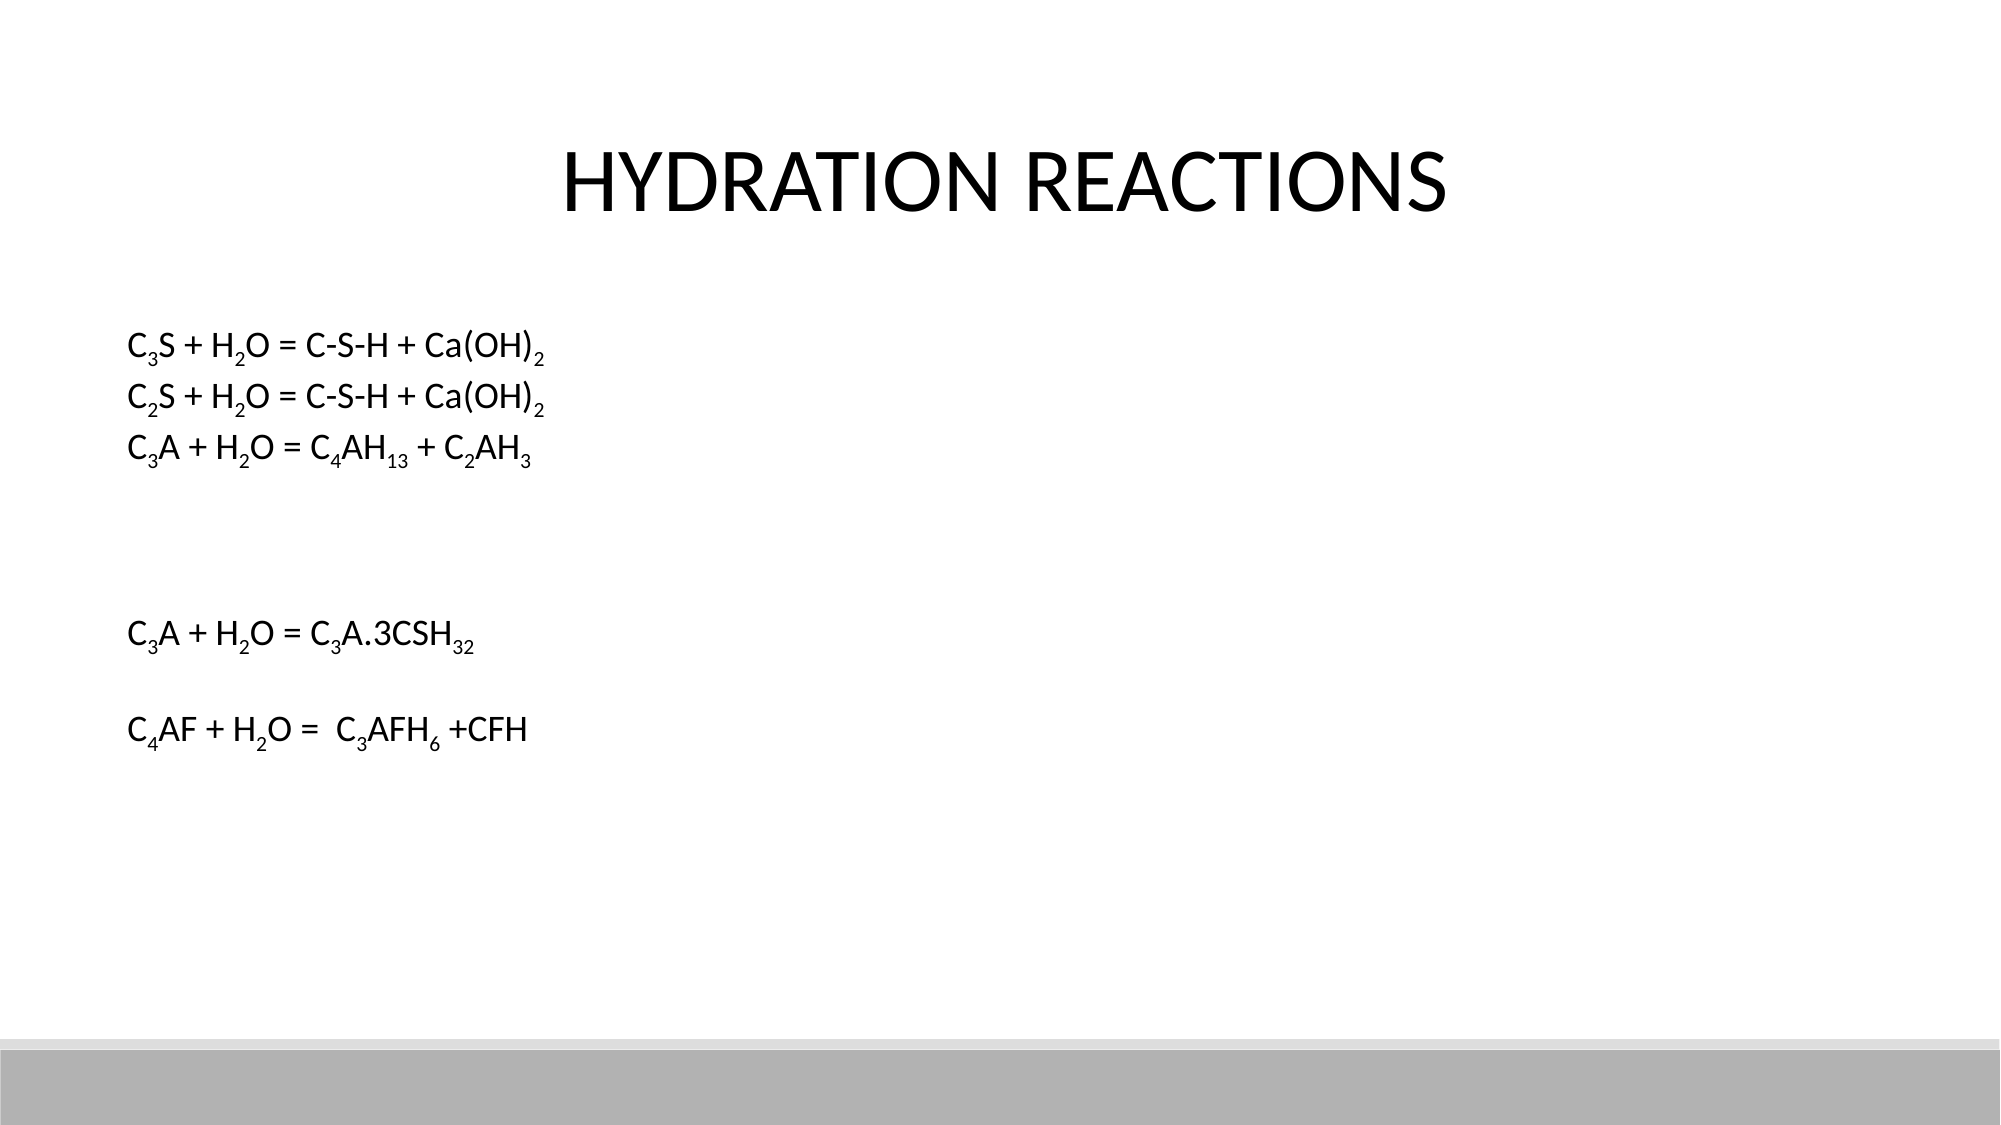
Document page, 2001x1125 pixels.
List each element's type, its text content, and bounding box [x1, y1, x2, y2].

text_box HYDRATION REACTIONS C3S + H2O = C-S-H + Ca(OH)2 C2S + H2O = C-S-H + Ca(OH)2 C3A + H2O = C4AH13 + C2AH3 C3A + H2O = C3A.3CSH32 C4AF + H2O = C3AFH6 +CFH [112, 112, 1898, 763]
